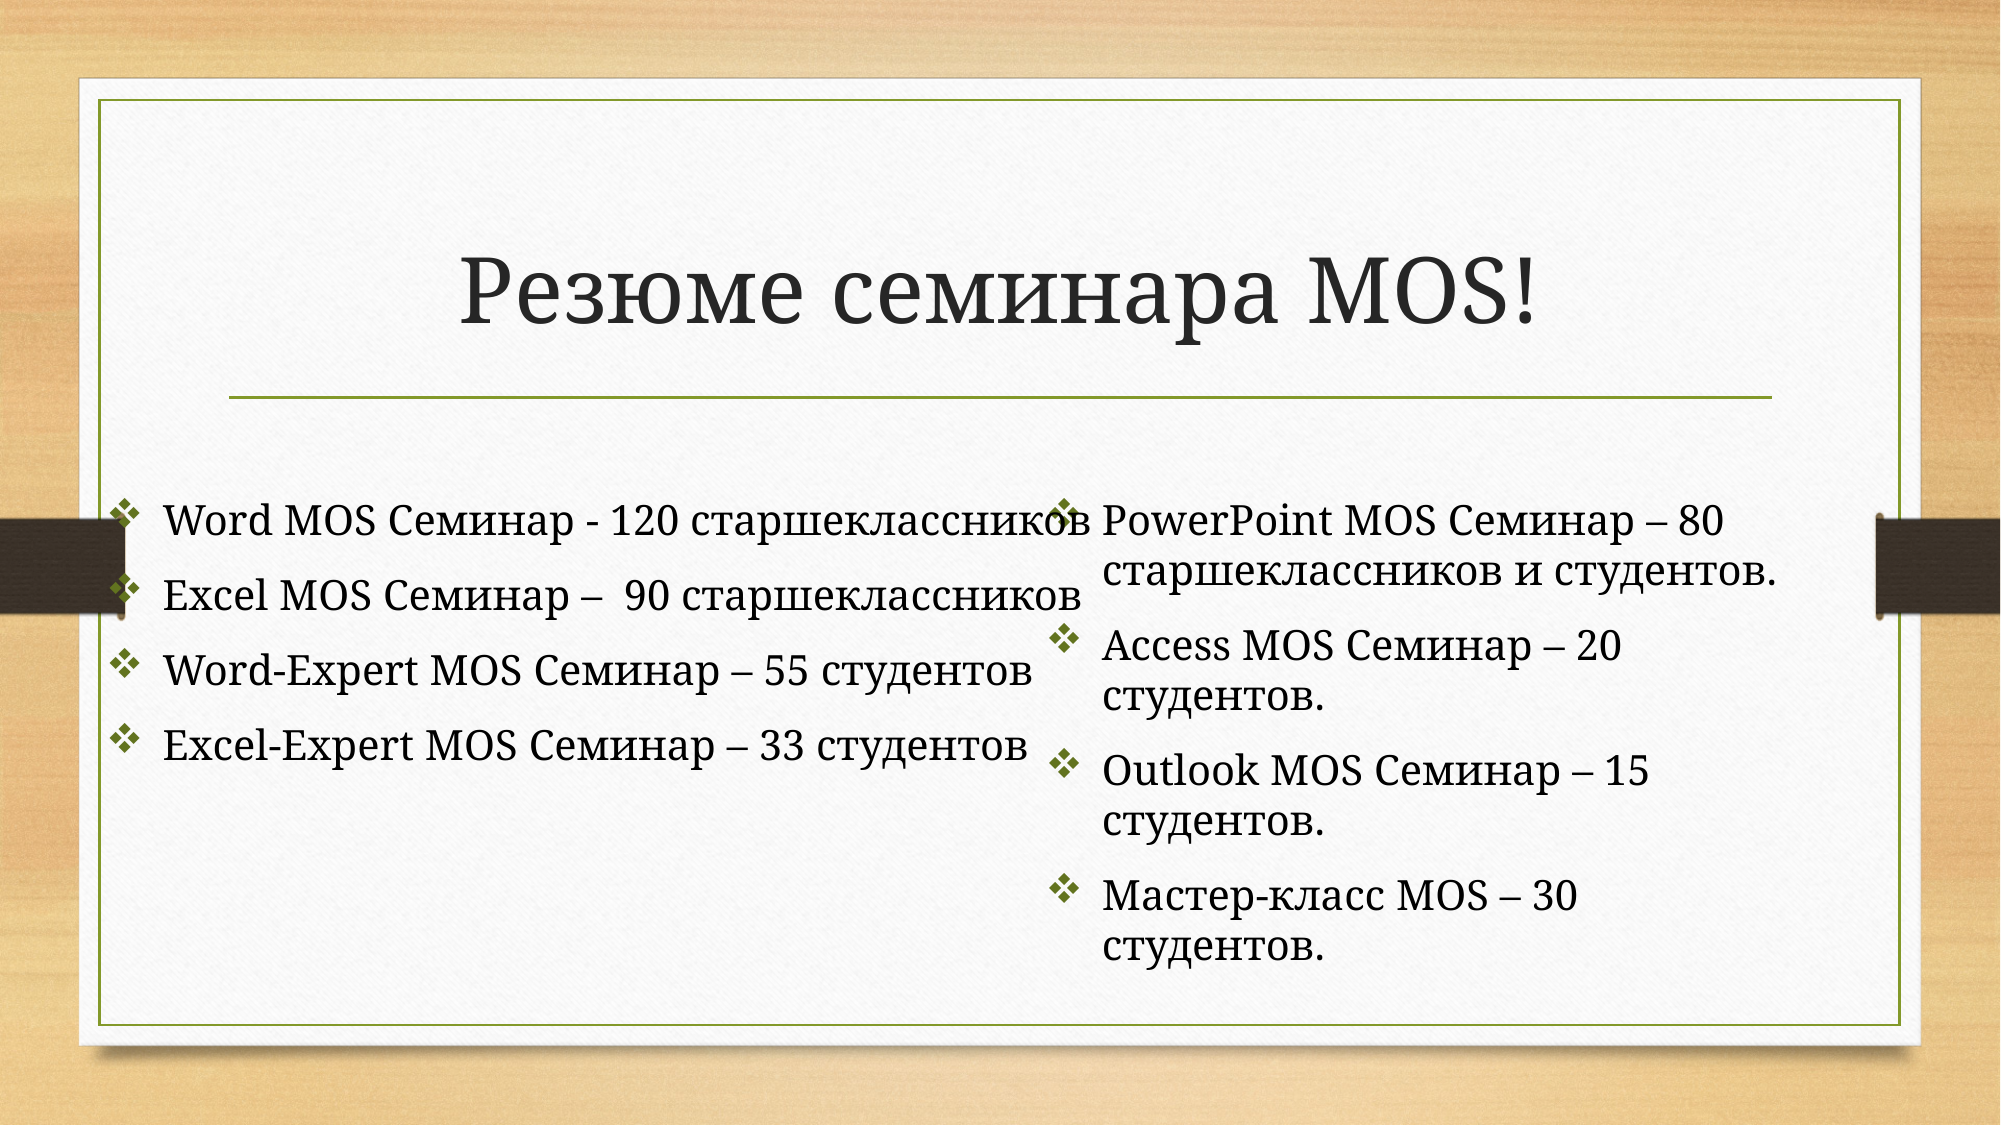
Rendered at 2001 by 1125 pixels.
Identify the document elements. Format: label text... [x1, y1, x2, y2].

title Резюме семинара MOS! [294, 178, 1706, 396]
text_box Word MOS Семинар - 120 старшеклассников Excel MOS Семинар – 90 старшеклассников Word-Expert MOS Семинар – 55 студентов Excel-Expert MOS Семинар – 33 студентов [91, 486, 1107, 777]
text_box PowerPoint MOS Семинар – 80 старшеклассников и студентов. Access MOS Семинар – 20 студентов. Outlook MOS Семинар – 15 студентов. Мастер-класс MOS – 30 студентов. [1030, 486, 1816, 977]
picture [0, 0, 2001, 1125]
